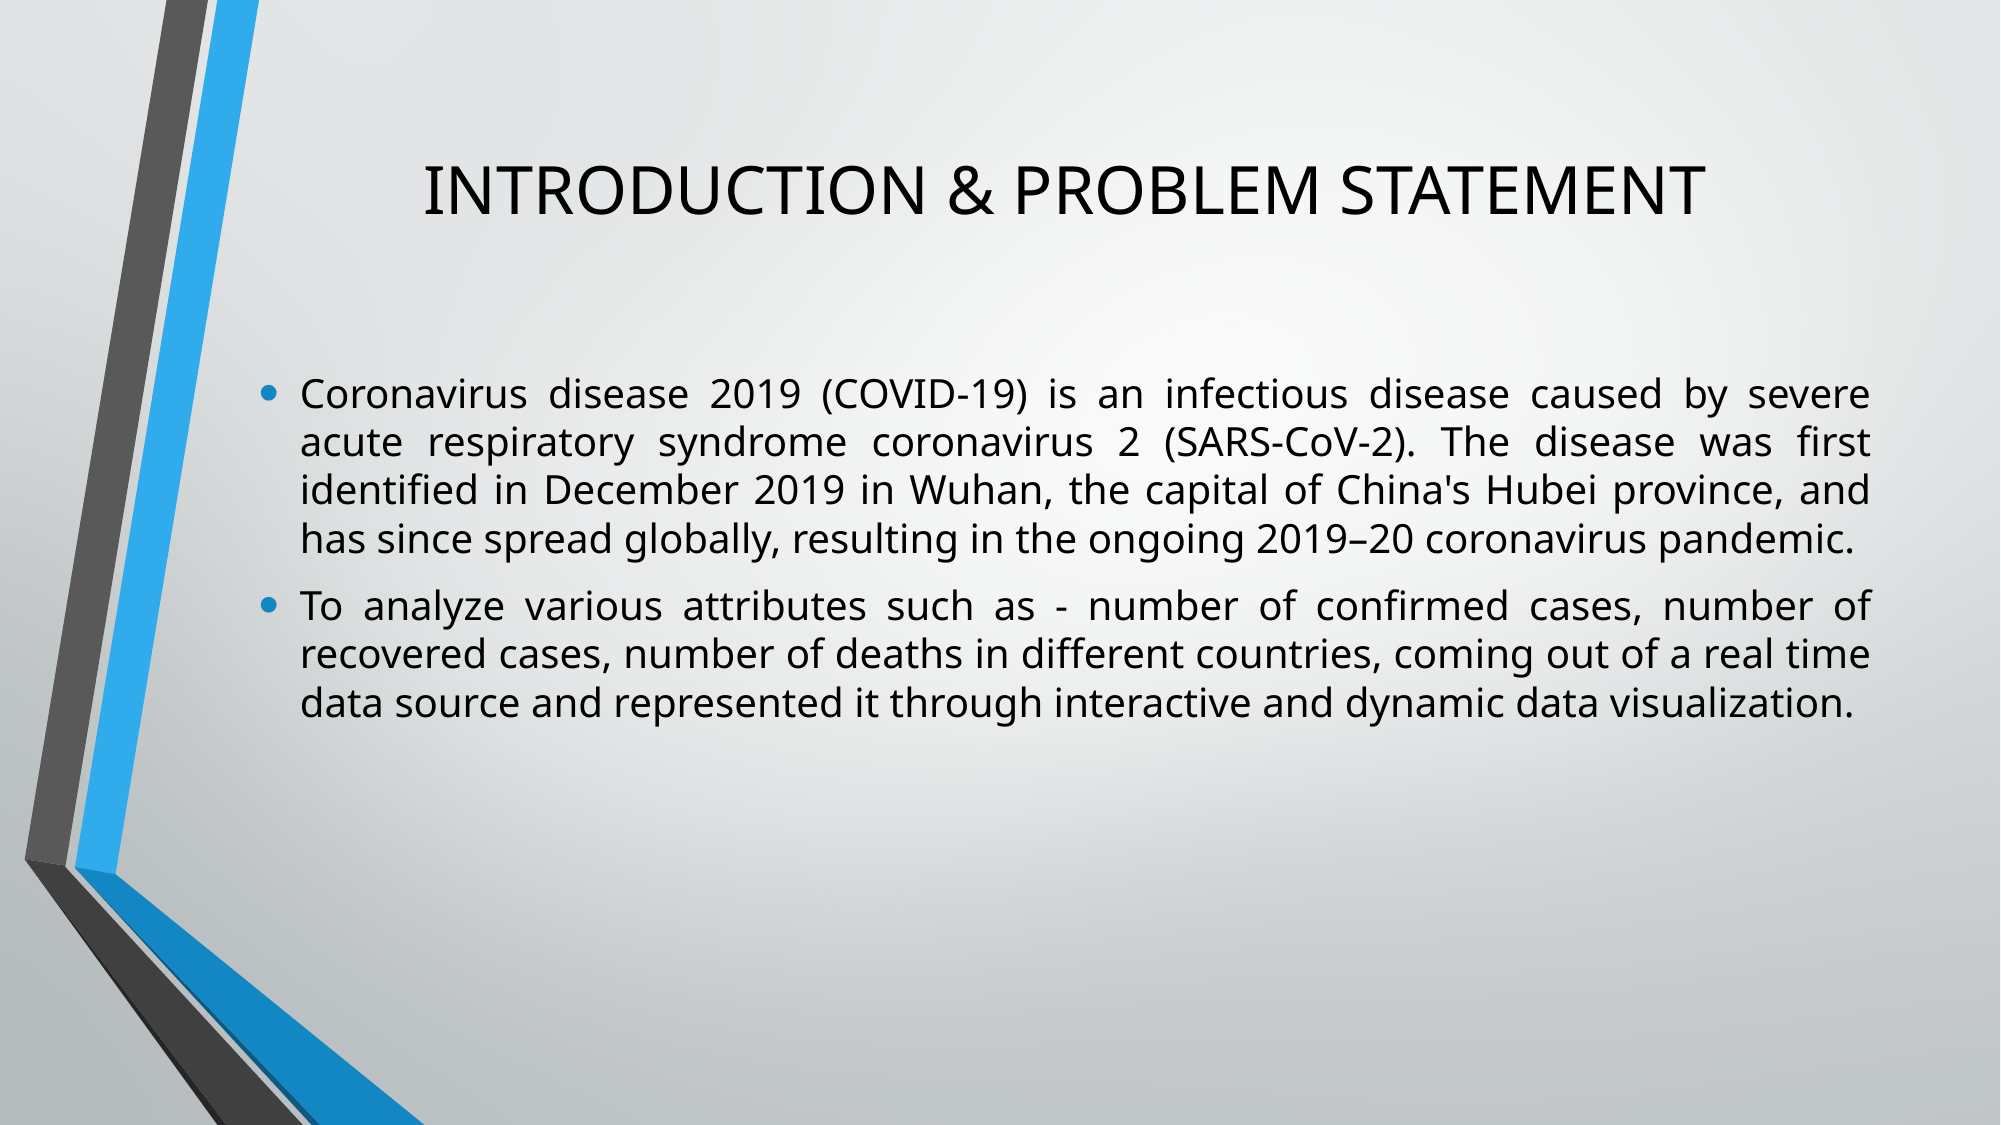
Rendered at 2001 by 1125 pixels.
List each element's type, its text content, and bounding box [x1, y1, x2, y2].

list Coronavirus disease 2019 (COVID-19) is an infectious disease caused by severe acute respiratory syndrome coronavirus 2 (SARS-CoV-2). The disease was first identified in December 2019 in Wuhan, the capital of China's Hubei province, and has since spread globally, resulting in the ongoing 2019–20 coronavirus pandemic. To analyze various attributes such as - number of confirmed cases, number of recovered cases, number of deaths in different countries, coming out of a real time data source and represented it through interactive and dynamic data visualization. [243, 343, 1887, 750]
title INTRODUCTION & PROBLEM STATEMENT [243, 112, 1887, 264]
